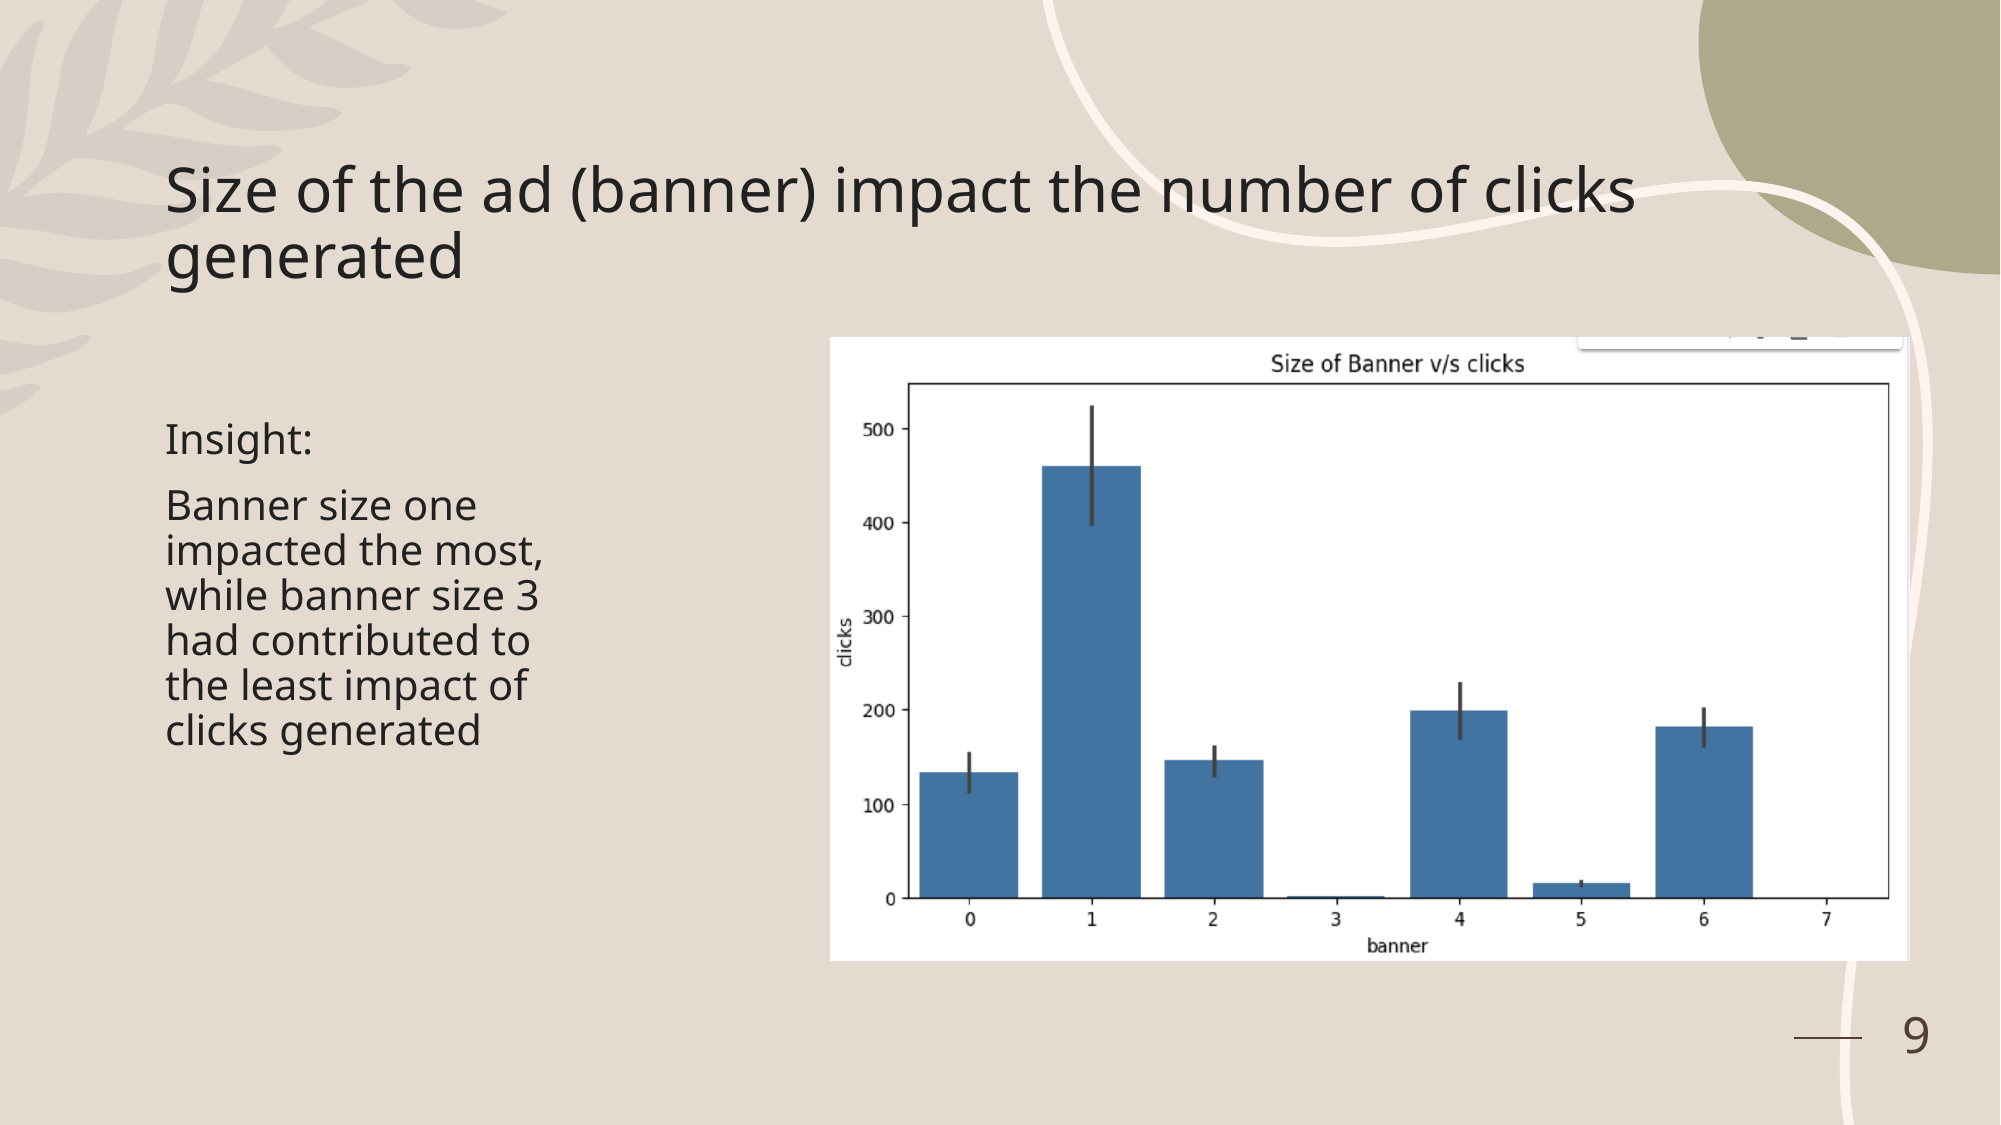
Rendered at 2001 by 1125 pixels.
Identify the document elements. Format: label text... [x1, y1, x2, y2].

list Insight: Banner size one impacted the most, while banner size 3 had contributed to the least impact of clicks generated [150, 411, 612, 965]
slide_number 9 [1862, 964, 1971, 1112]
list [830, 337, 1910, 961]
title Size of the ad (banner) impact the number of clicks generated [150, 149, 1850, 300]
